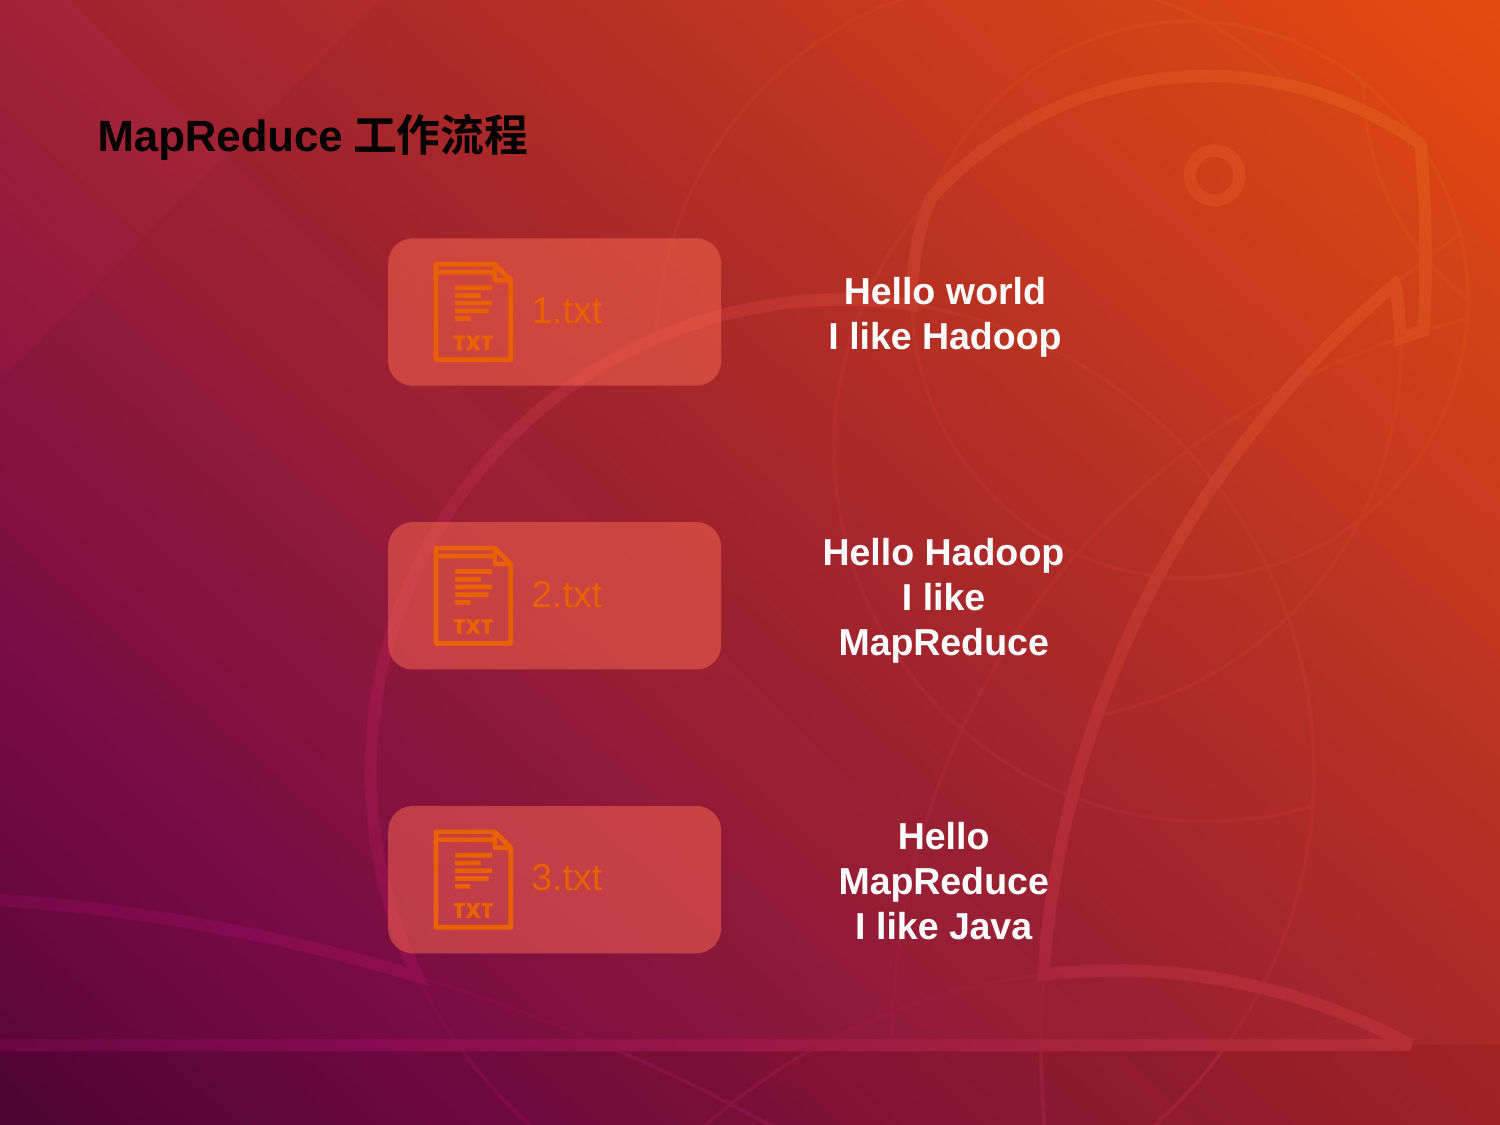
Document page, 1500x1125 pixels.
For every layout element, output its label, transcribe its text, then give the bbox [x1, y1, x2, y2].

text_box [388, 238, 722, 386]
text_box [388, 806, 722, 954]
text_box Hello MapReduce I like Java [777, 752, 1111, 1007]
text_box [388, 522, 722, 670]
text_box Hello Hadoop I like MapReduce [777, 469, 1111, 723]
picture [0, 0, 1500, 1125]
text_box Hello world I like Hadoop [778, 185, 1112, 439]
title MapReduce工作流程 [82, 0, 1418, 169]
